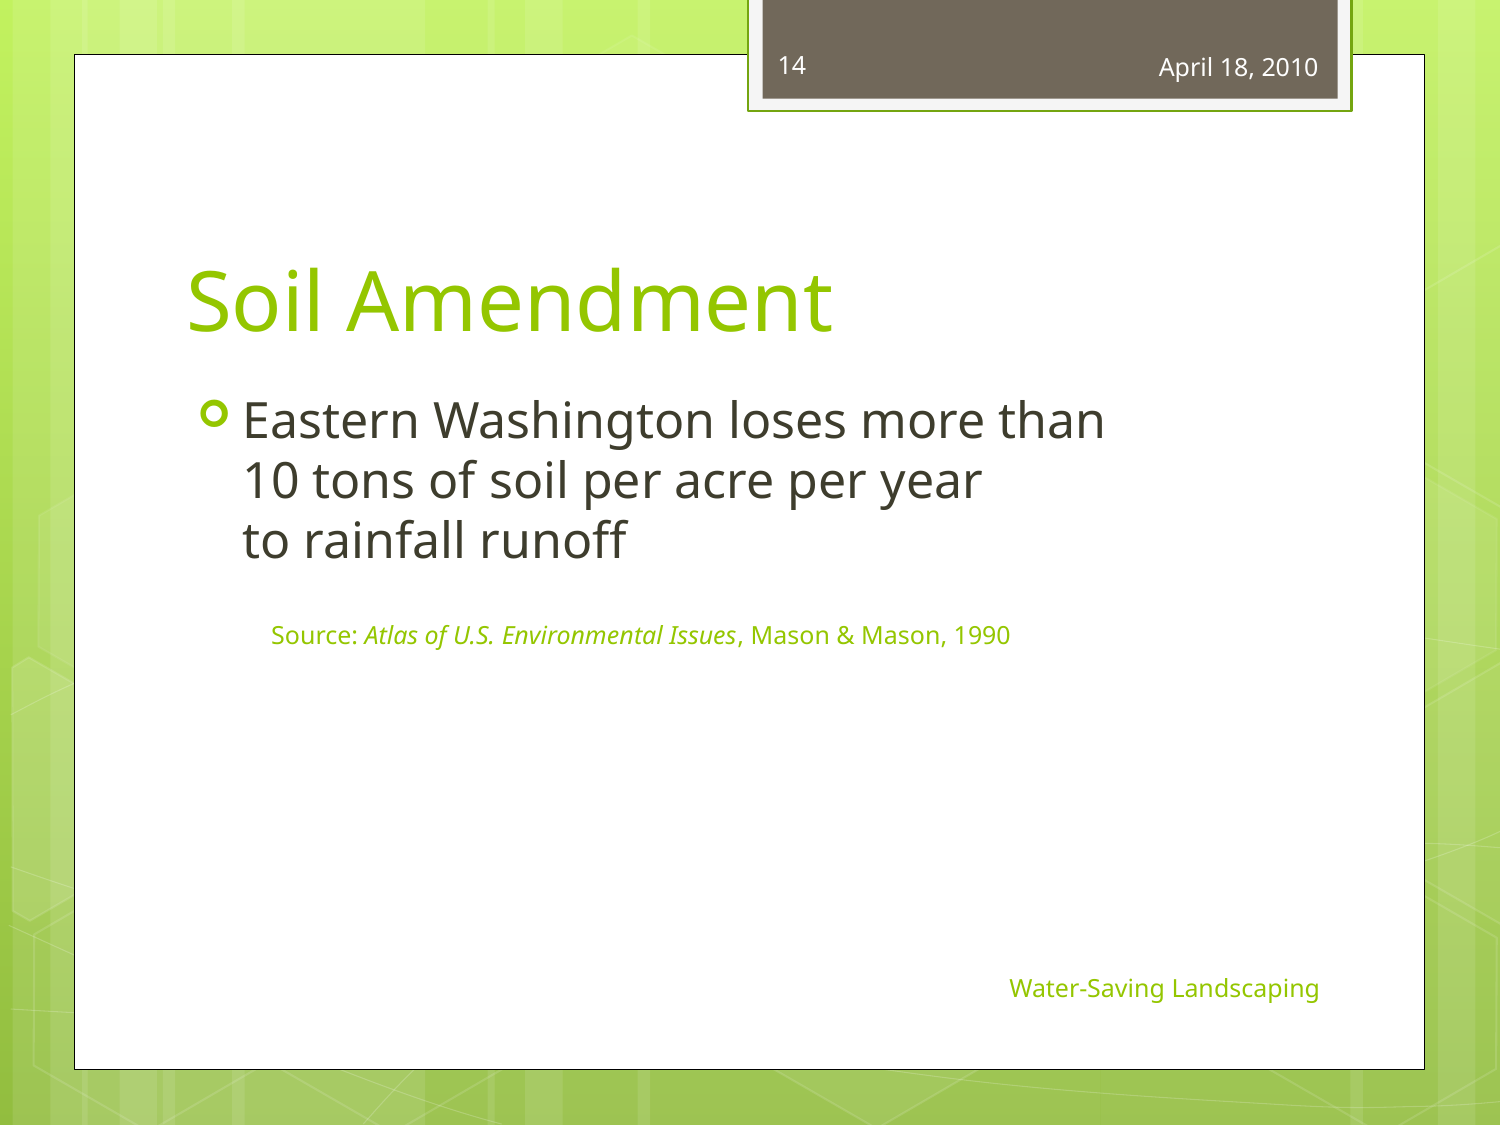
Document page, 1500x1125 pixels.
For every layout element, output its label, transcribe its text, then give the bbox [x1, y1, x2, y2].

footer Water-Saving Landscaping [761, 960, 1336, 1020]
slide_number 14 [762, 36, 982, 97]
title Soil Amendment [171, 168, 1324, 357]
text_box Source: Atlas of U.S. Environmental Issues, Mason & Mason, 1990 [256, 612, 1027, 658]
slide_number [983, 36, 1334, 97]
list Eastern Washington loses more than 10 tons of soil per acre per year to rainfall runoff [171, 381, 1283, 957]
